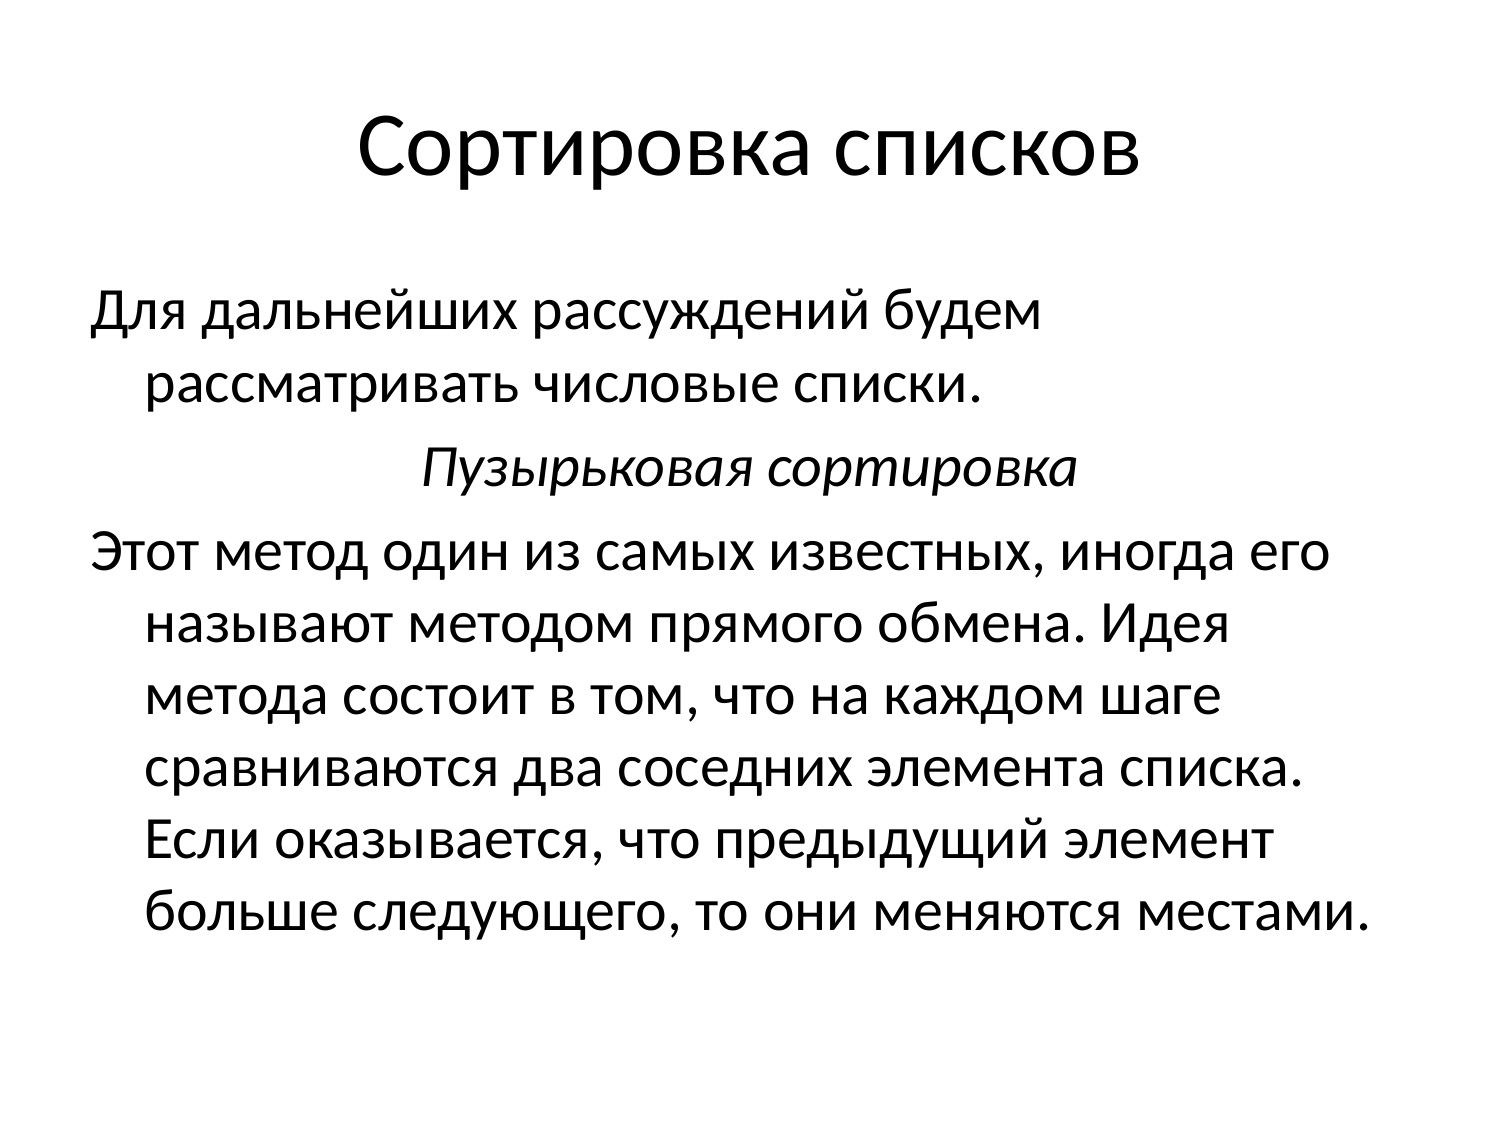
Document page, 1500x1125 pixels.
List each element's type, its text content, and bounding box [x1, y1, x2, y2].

list Для дальнейших рассуждений будем рассматривать числовые списки. Пузырьковая сортировка Этот метод один из самых известных, иногда его называют методом прямого обмена. Идея метода состоит в том, что на каждом шаге сравниваются два соседних элемента списка. Если оказывается, что предыдущий элемент больше следующего, то они меняются местами. [75, 262, 1425, 1005]
title Сортировка списков [75, 45, 1425, 233]
